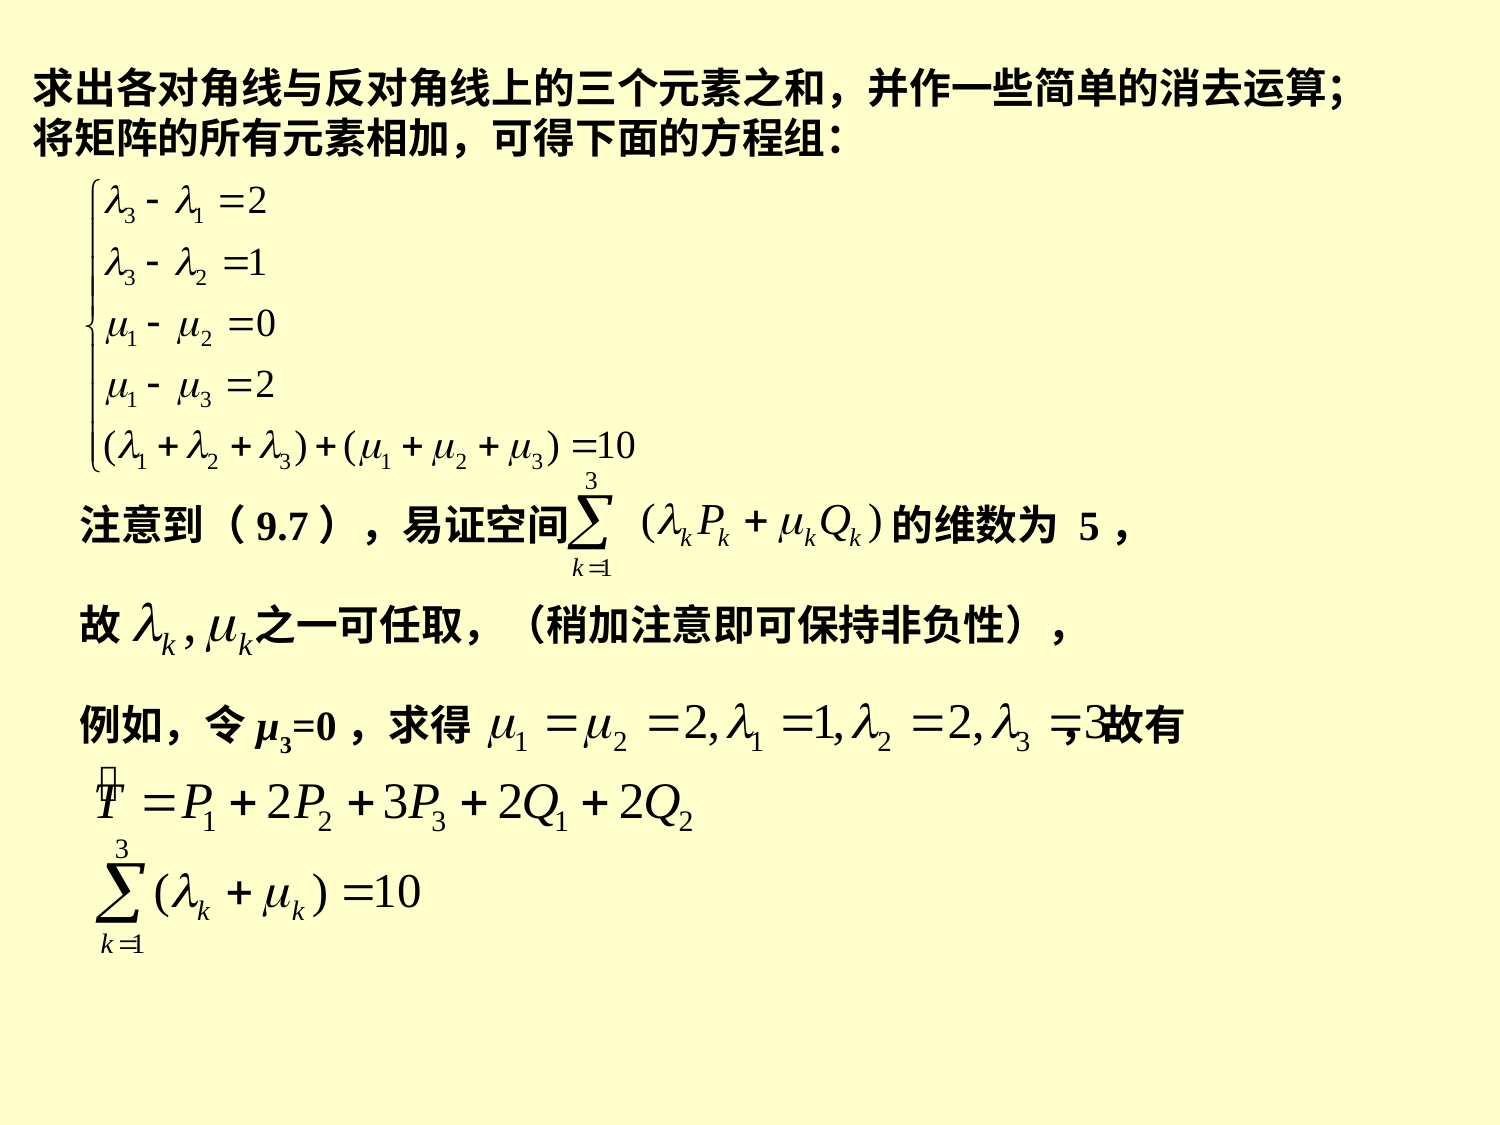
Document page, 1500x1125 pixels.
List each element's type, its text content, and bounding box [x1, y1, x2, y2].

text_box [64, 460, 1380, 764]
text_box 求出各对角线与反对角线上的三个元素之和，并作一些简单的消去运算； 将矩阵的所有元素相加，可得下面的方程组： [17, 54, 1436, 170]
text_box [88, 826, 432, 965]
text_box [76, 172, 644, 459]
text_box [88, 754, 704, 845]
